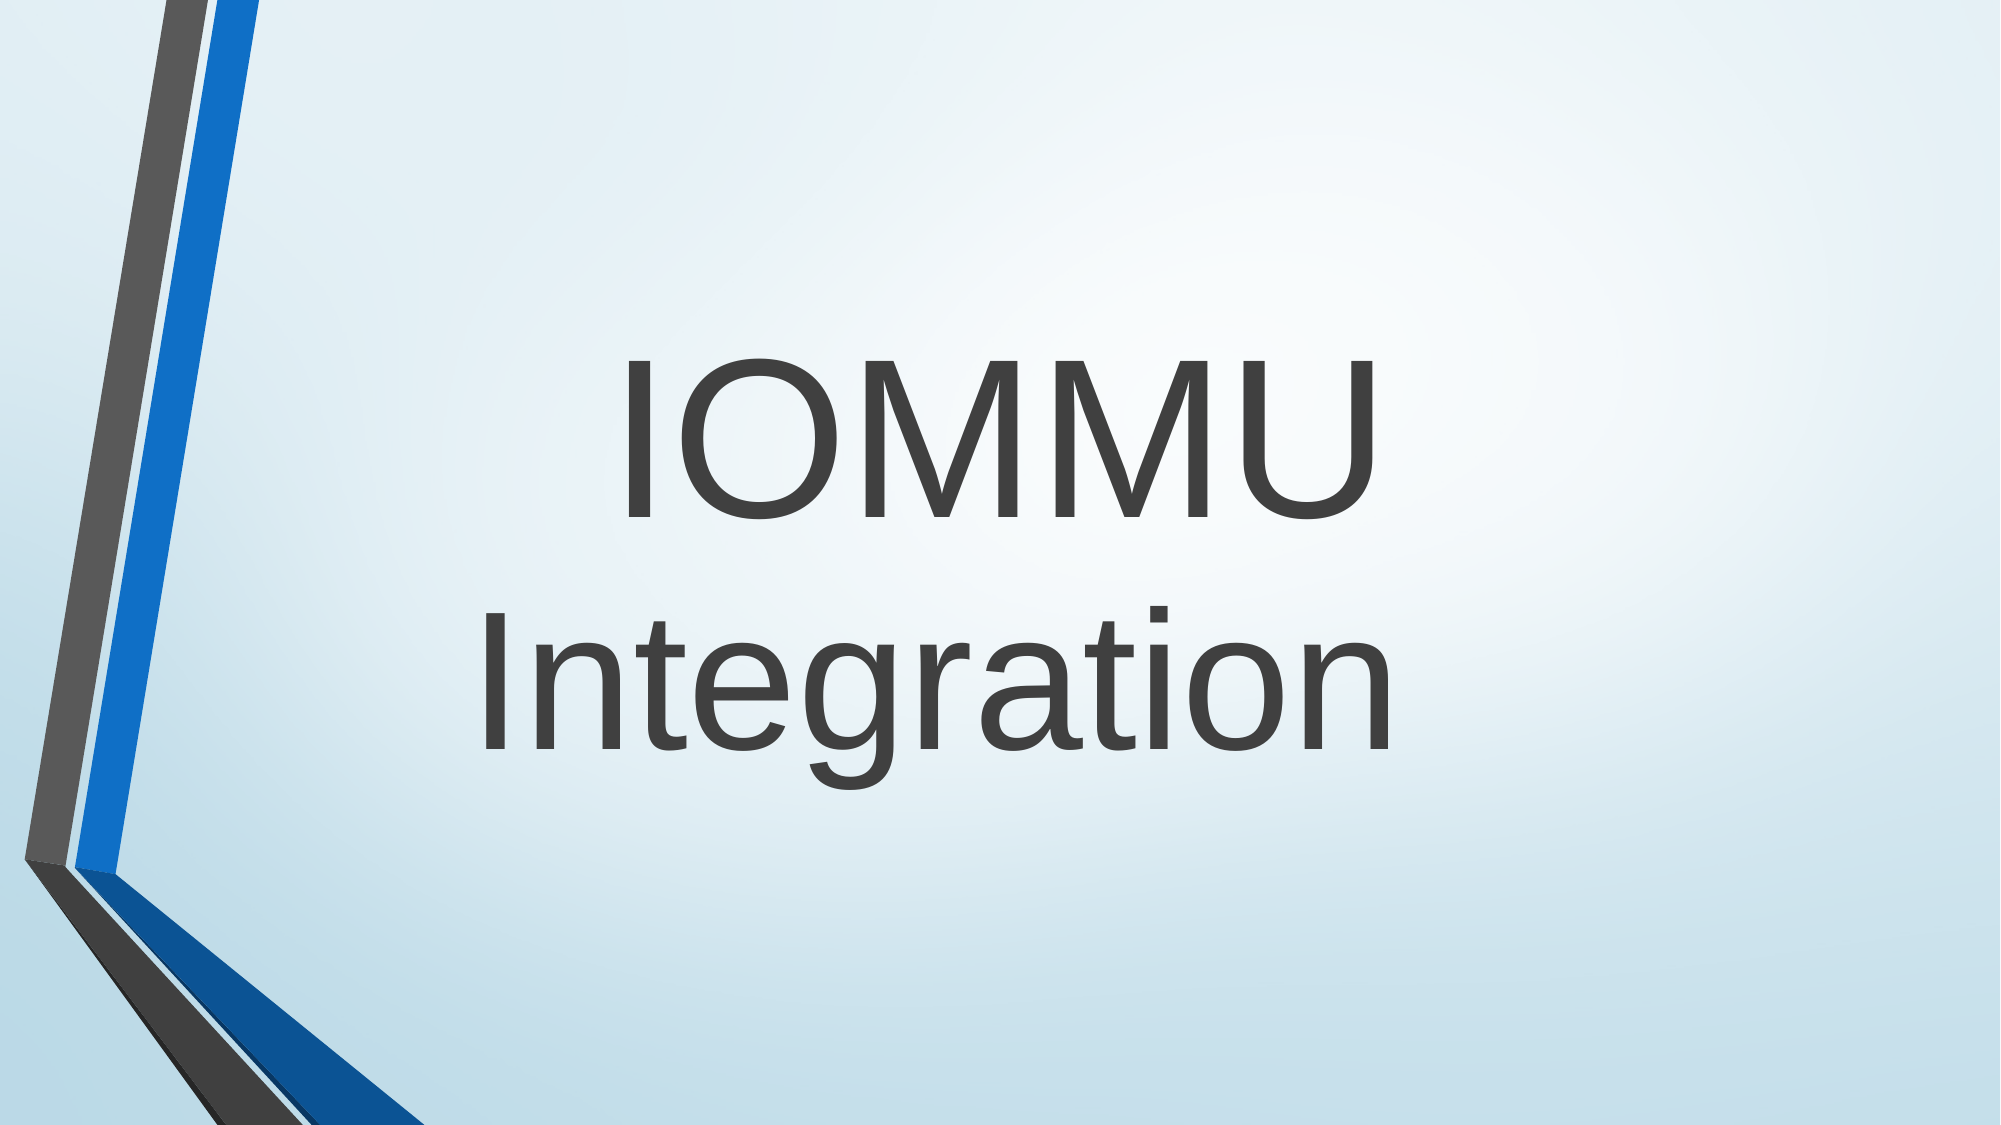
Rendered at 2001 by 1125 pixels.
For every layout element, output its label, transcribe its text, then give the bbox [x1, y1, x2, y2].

text_box IOMMU Integration [461, 328, 1555, 814]
